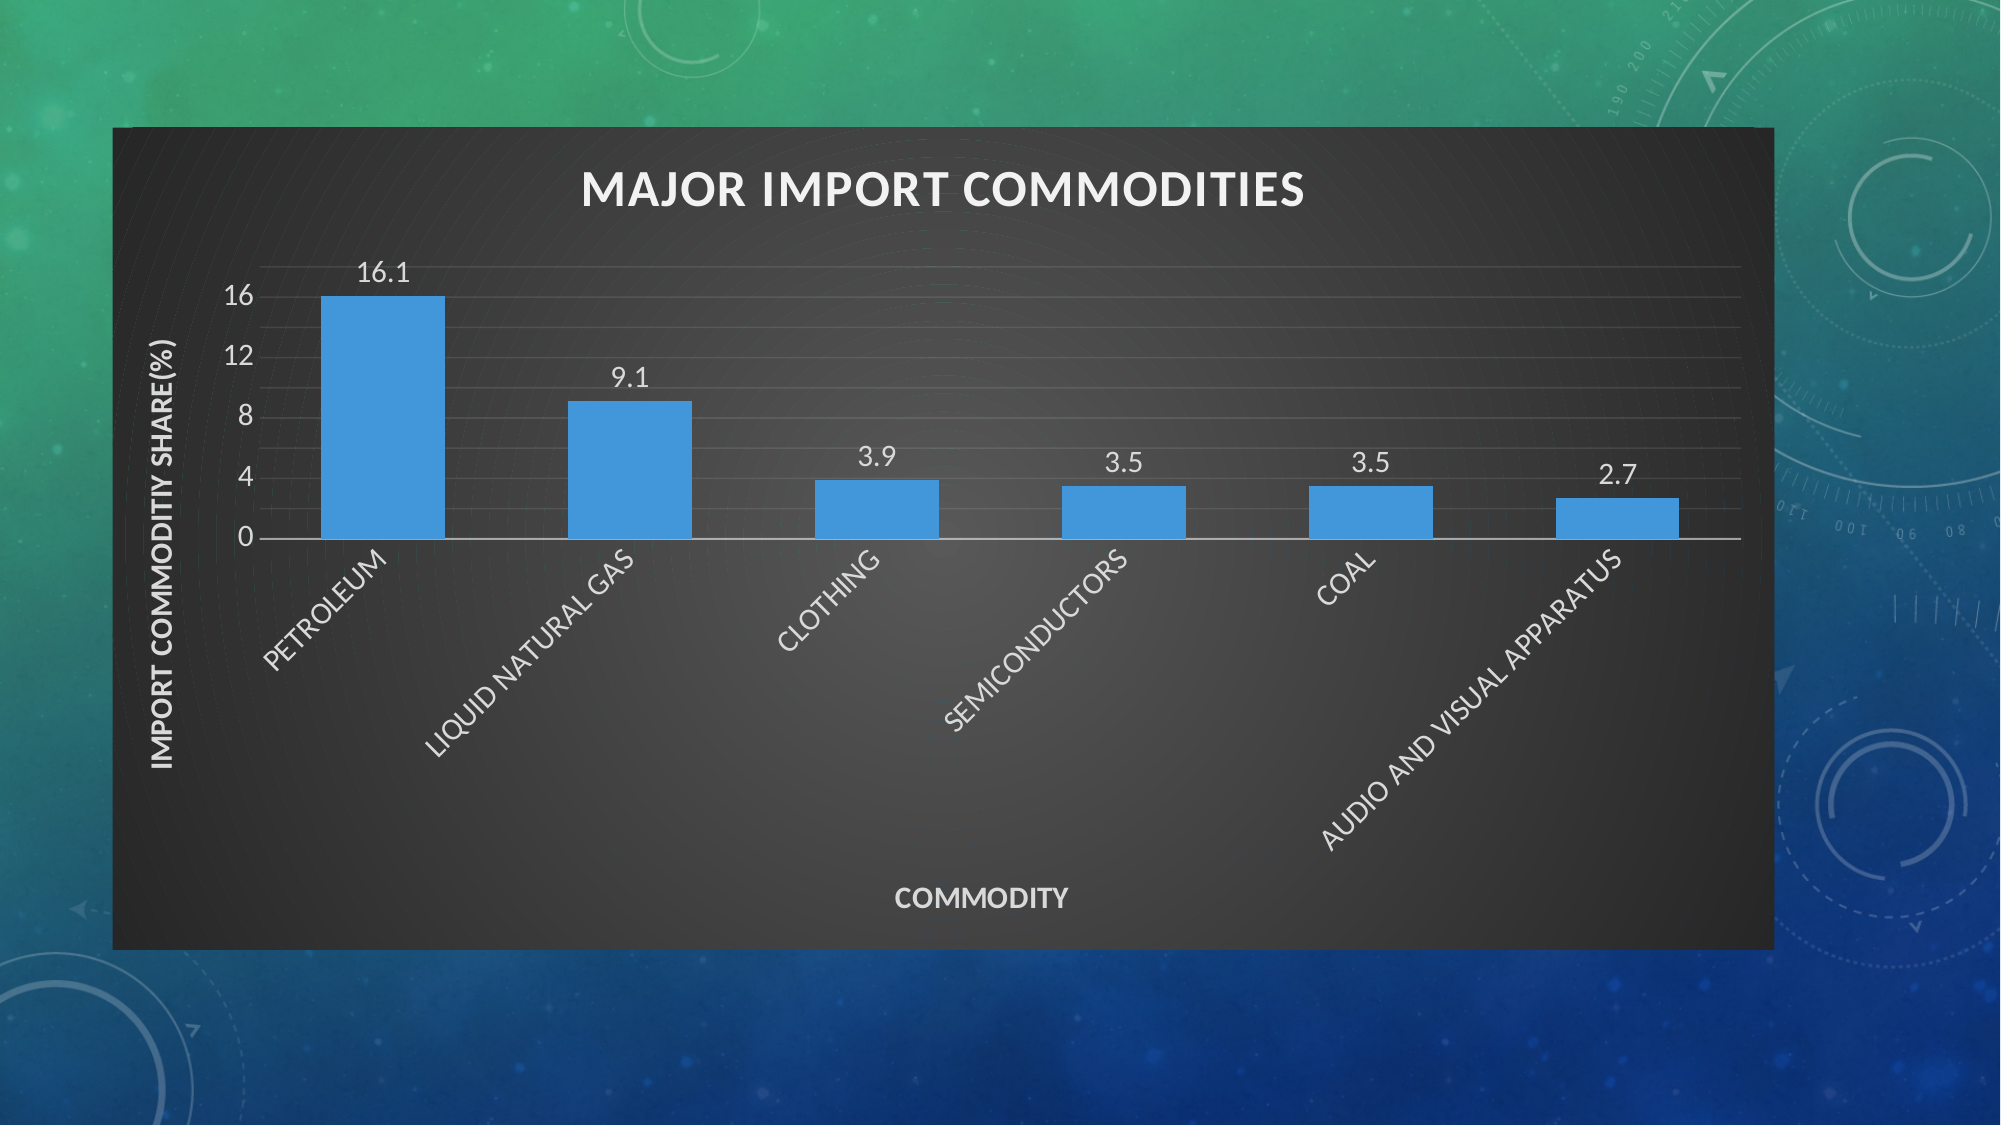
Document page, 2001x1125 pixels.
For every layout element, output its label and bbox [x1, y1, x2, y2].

chart [112, 127, 1775, 951]
picture [0, 0, 2001, 1125]
